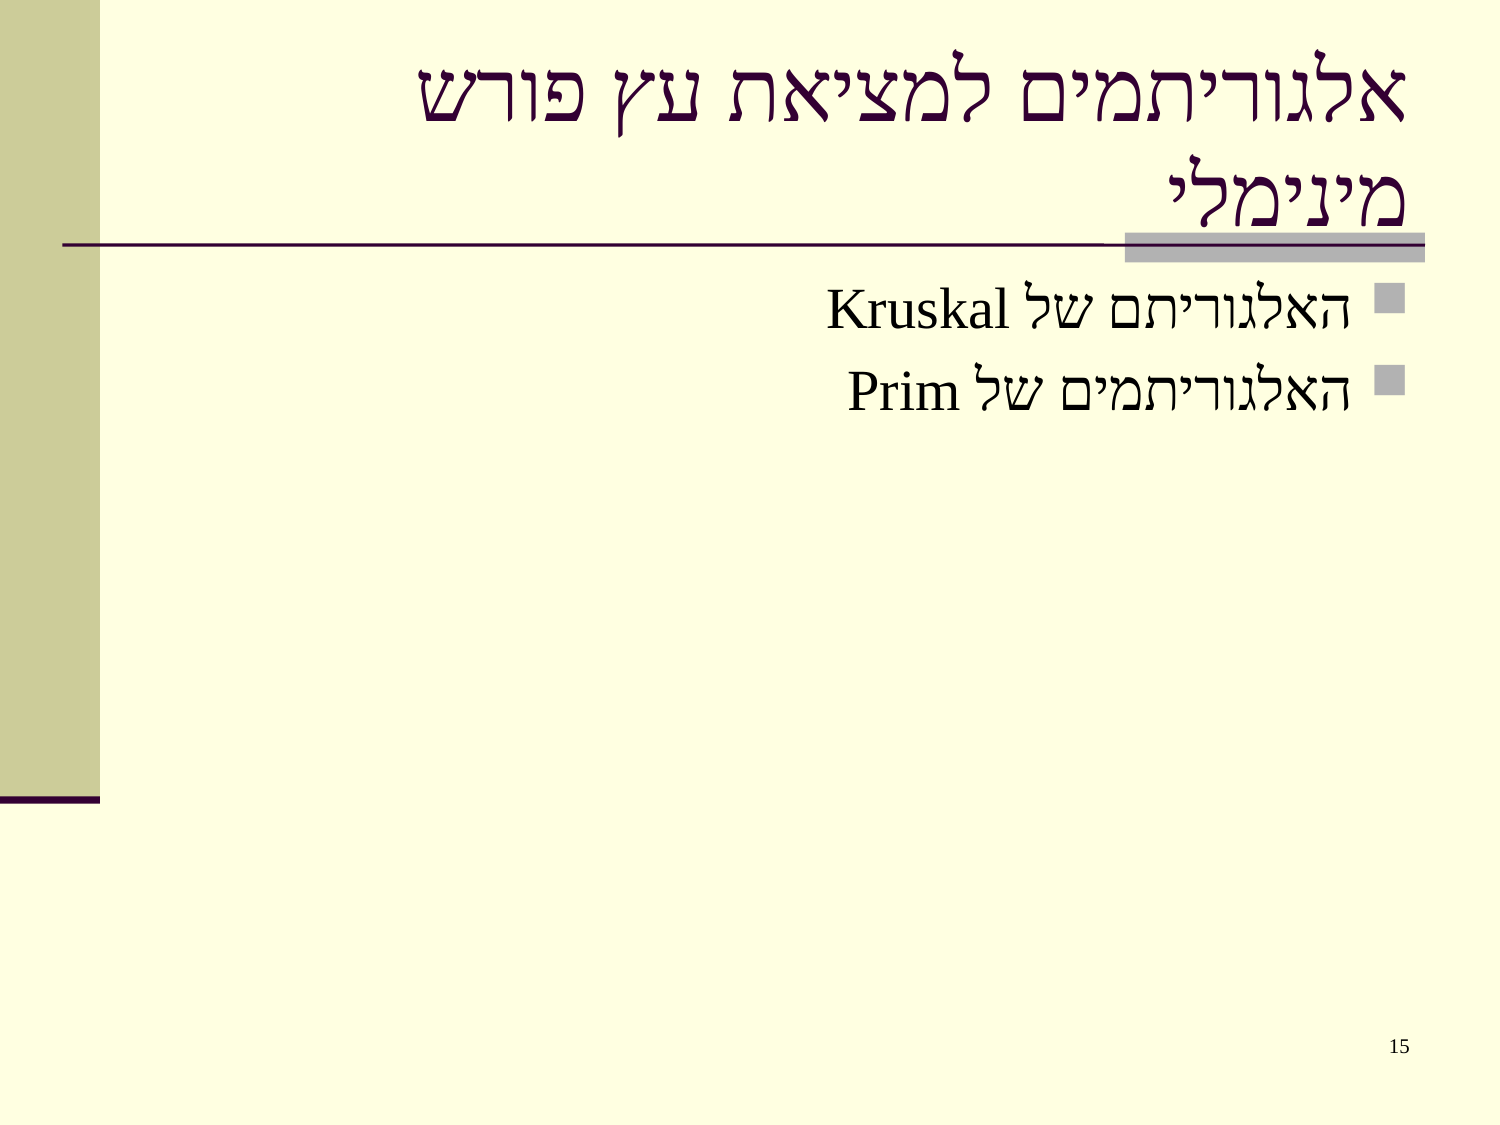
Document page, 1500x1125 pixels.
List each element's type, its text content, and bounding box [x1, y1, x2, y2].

title אלגוריתמים למציאת עץ פורש מינימלי [150, 45, 1425, 234]
list האלגוריתם של Kruskal האלגוריתמים של Prim [150, 262, 1425, 1006]
slide_number 15 [1112, 1024, 1426, 1101]
